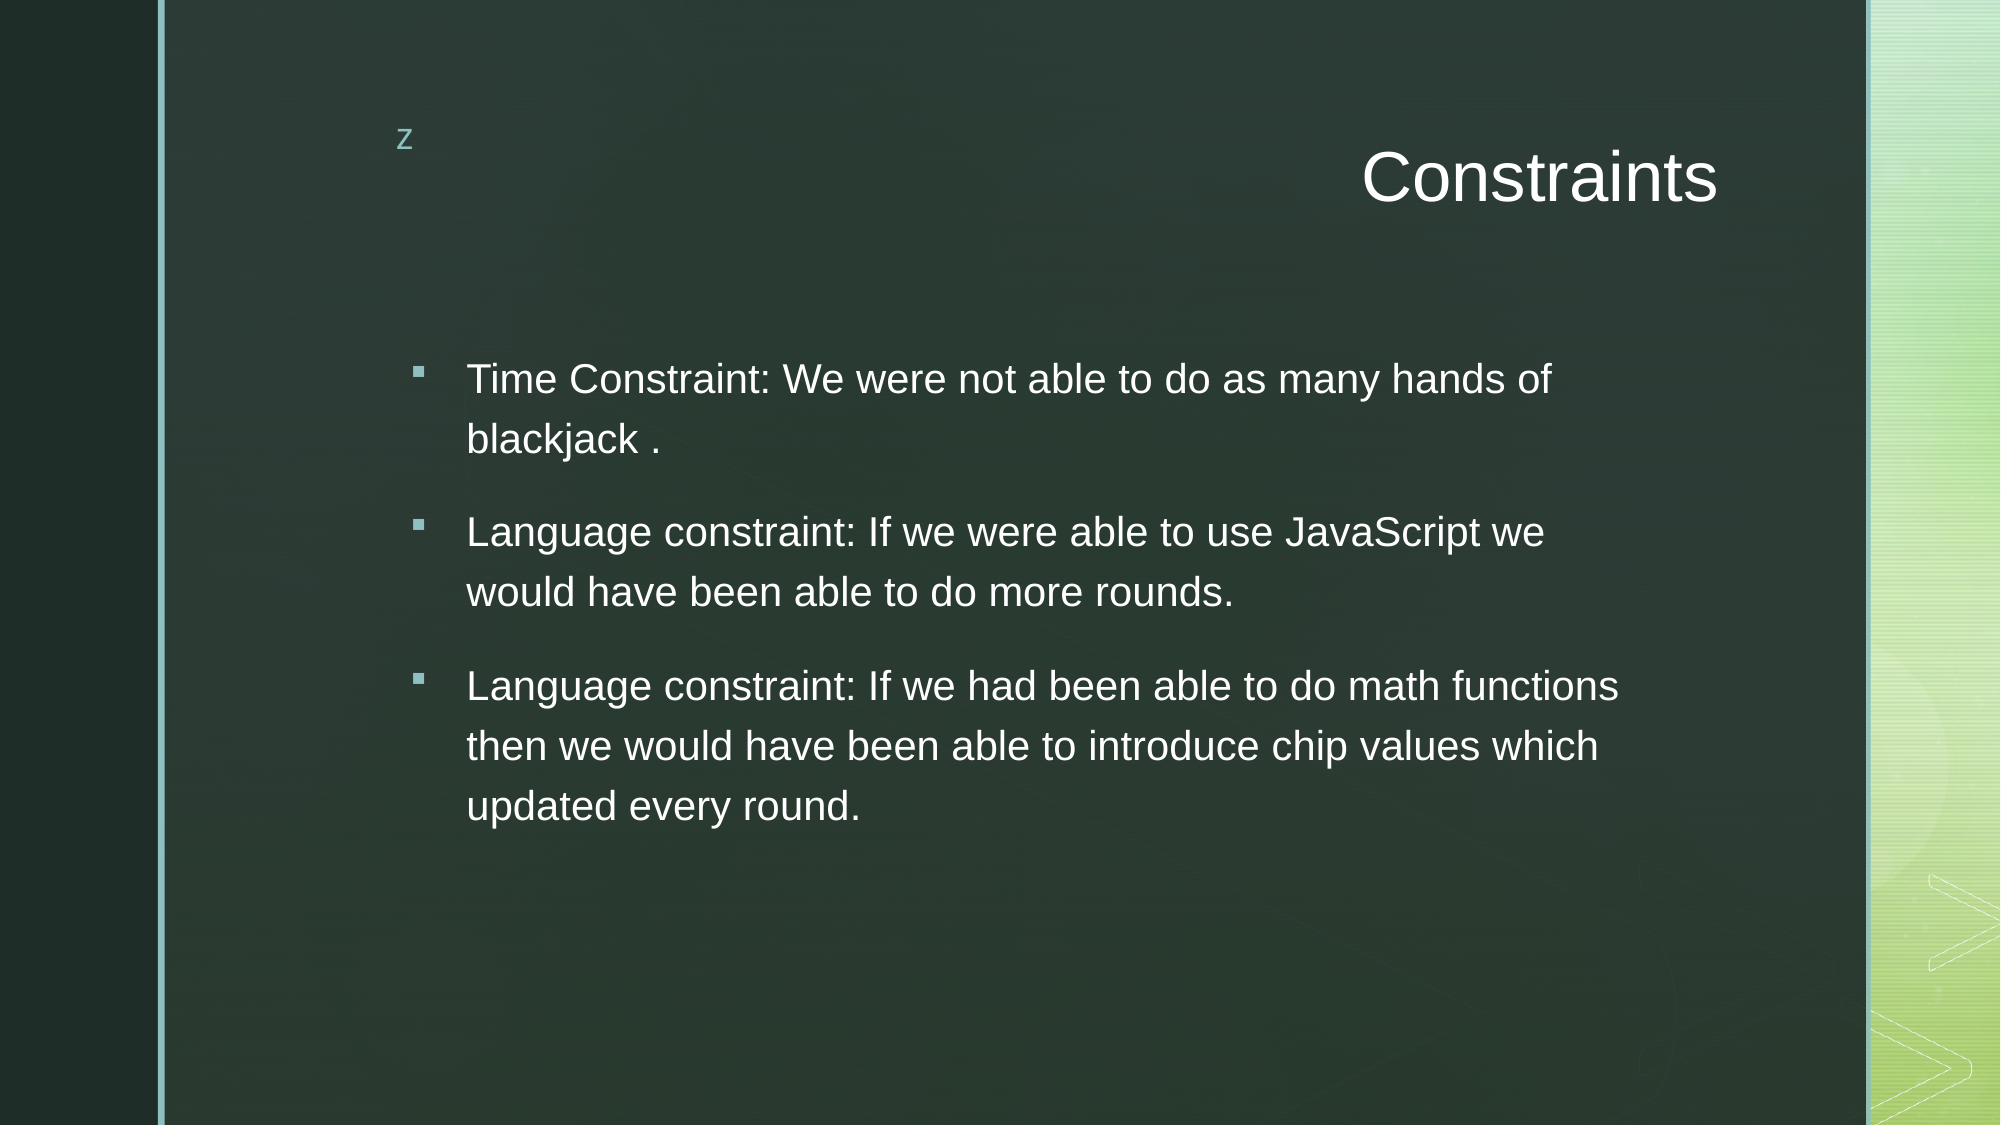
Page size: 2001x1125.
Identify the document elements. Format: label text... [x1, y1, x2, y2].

title Constraints [428, 132, 1734, 310]
picture [1871, 0, 2001, 1125]
list Time Constraint: We were not able to do as many hands of blackjack . Language constraint: If we were able to use JavaScript we would have been able to do more rounds. Language constraint: If we had been able to do math functions then we would have been able to introduce chip values which updated every round. [394, 257, 1674, 914]
